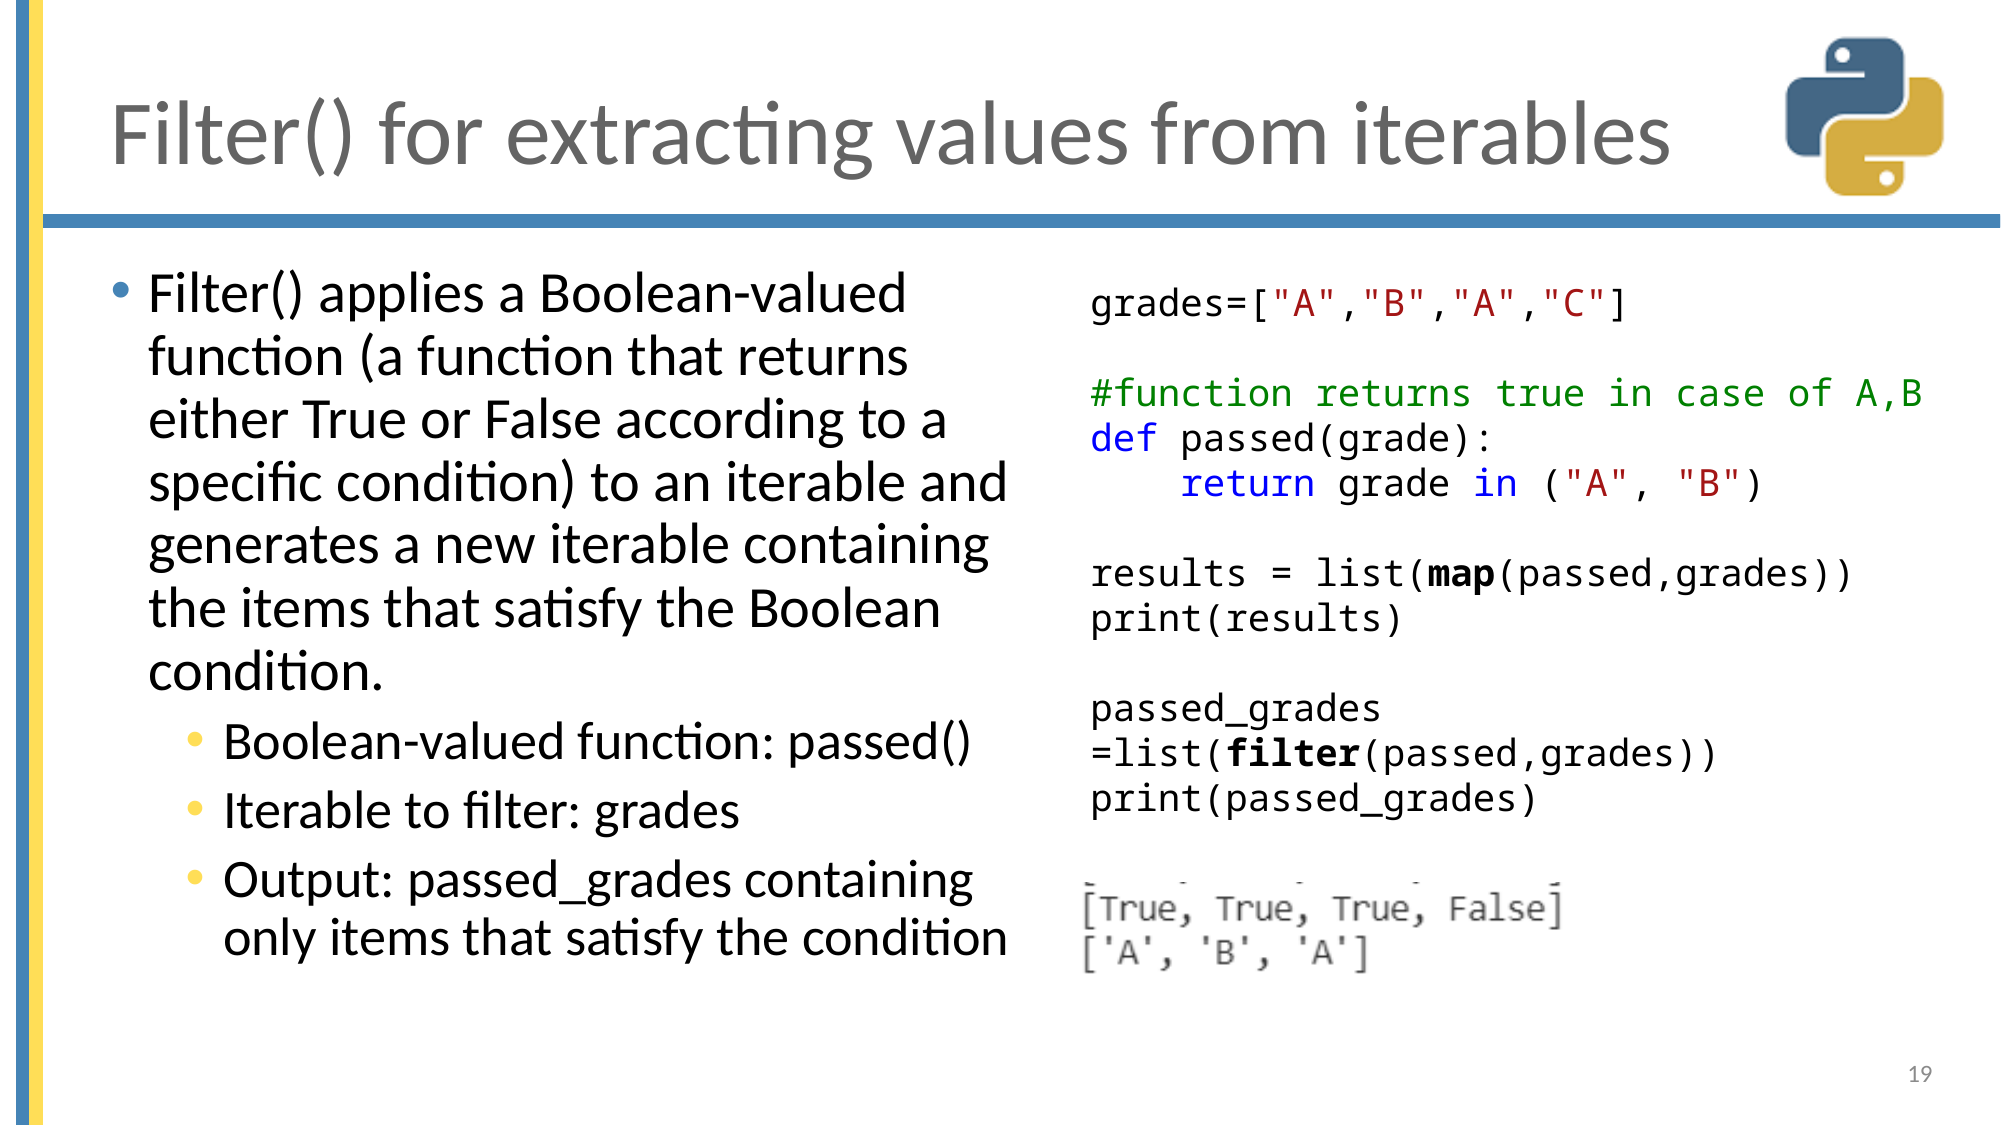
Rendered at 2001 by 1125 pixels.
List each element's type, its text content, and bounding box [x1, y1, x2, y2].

picture [1747, 18, 1987, 205]
list Filter() applies a Boolean-valued function (a function that returns either True or False according to a specific condition) to an iterable and generates a new iterable containing the items that satisfy the Boolean condition. Boolean-valued function: passed() Iterable to filter: grades Output: passed_grades containing only items that satisfy the condition [95, 254, 1063, 1014]
text_box grades=["A","B","A","C"] #function returns true in case of A,B def passed(grade): return grade in ("A", "B") results = list(map(passed,grades)) print(results) passed_grades =list(filter(passed,grades)) print(passed_grades) [1075, 271, 1986, 1051]
slide_number 19 [1497, 1051, 1948, 1103]
title Filter() for extracting values from iterables [95, 59, 1863, 211]
picture [1075, 882, 1584, 980]
